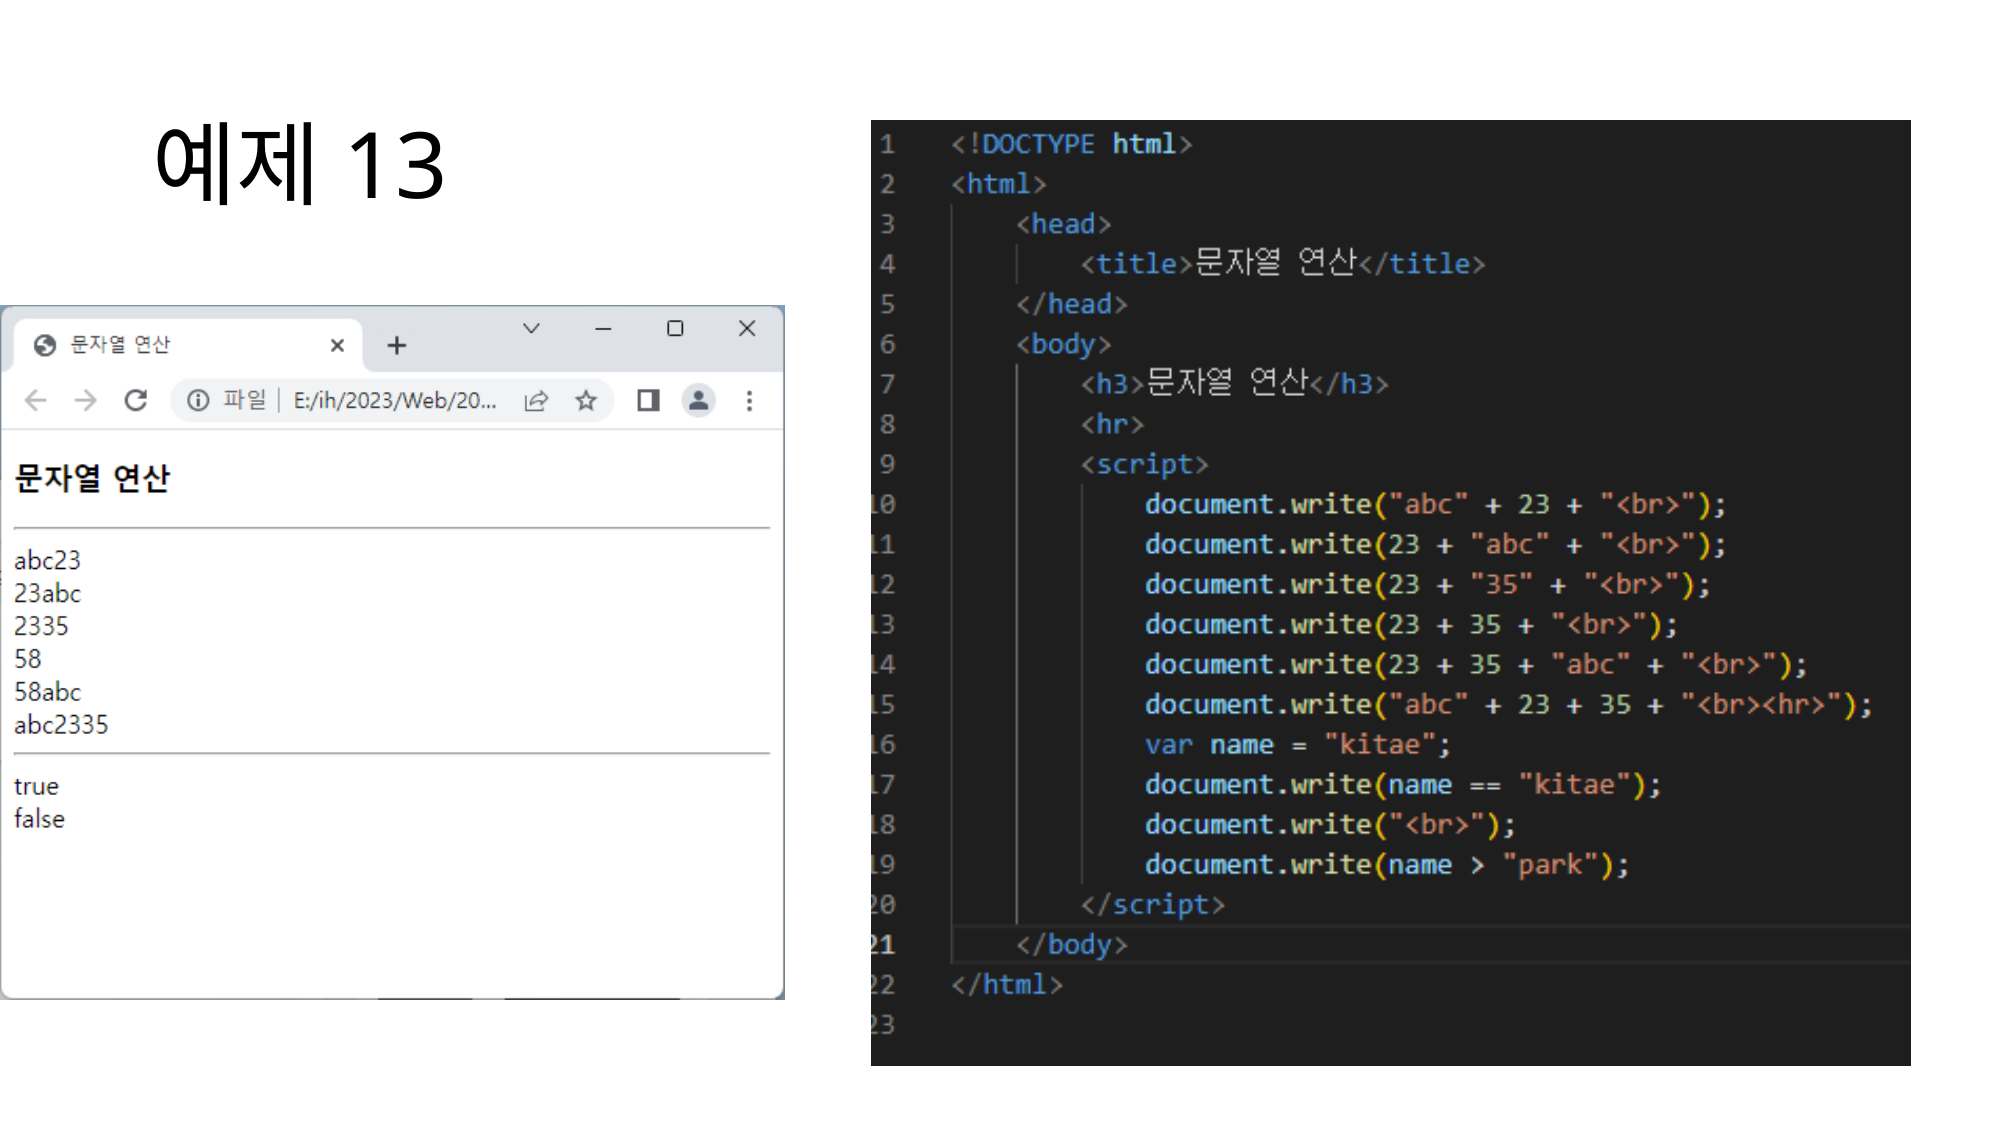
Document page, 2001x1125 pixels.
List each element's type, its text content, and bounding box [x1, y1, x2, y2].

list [0, 305, 785, 1000]
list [871, 120, 1911, 1066]
title 예제13 [137, 59, 1863, 278]
